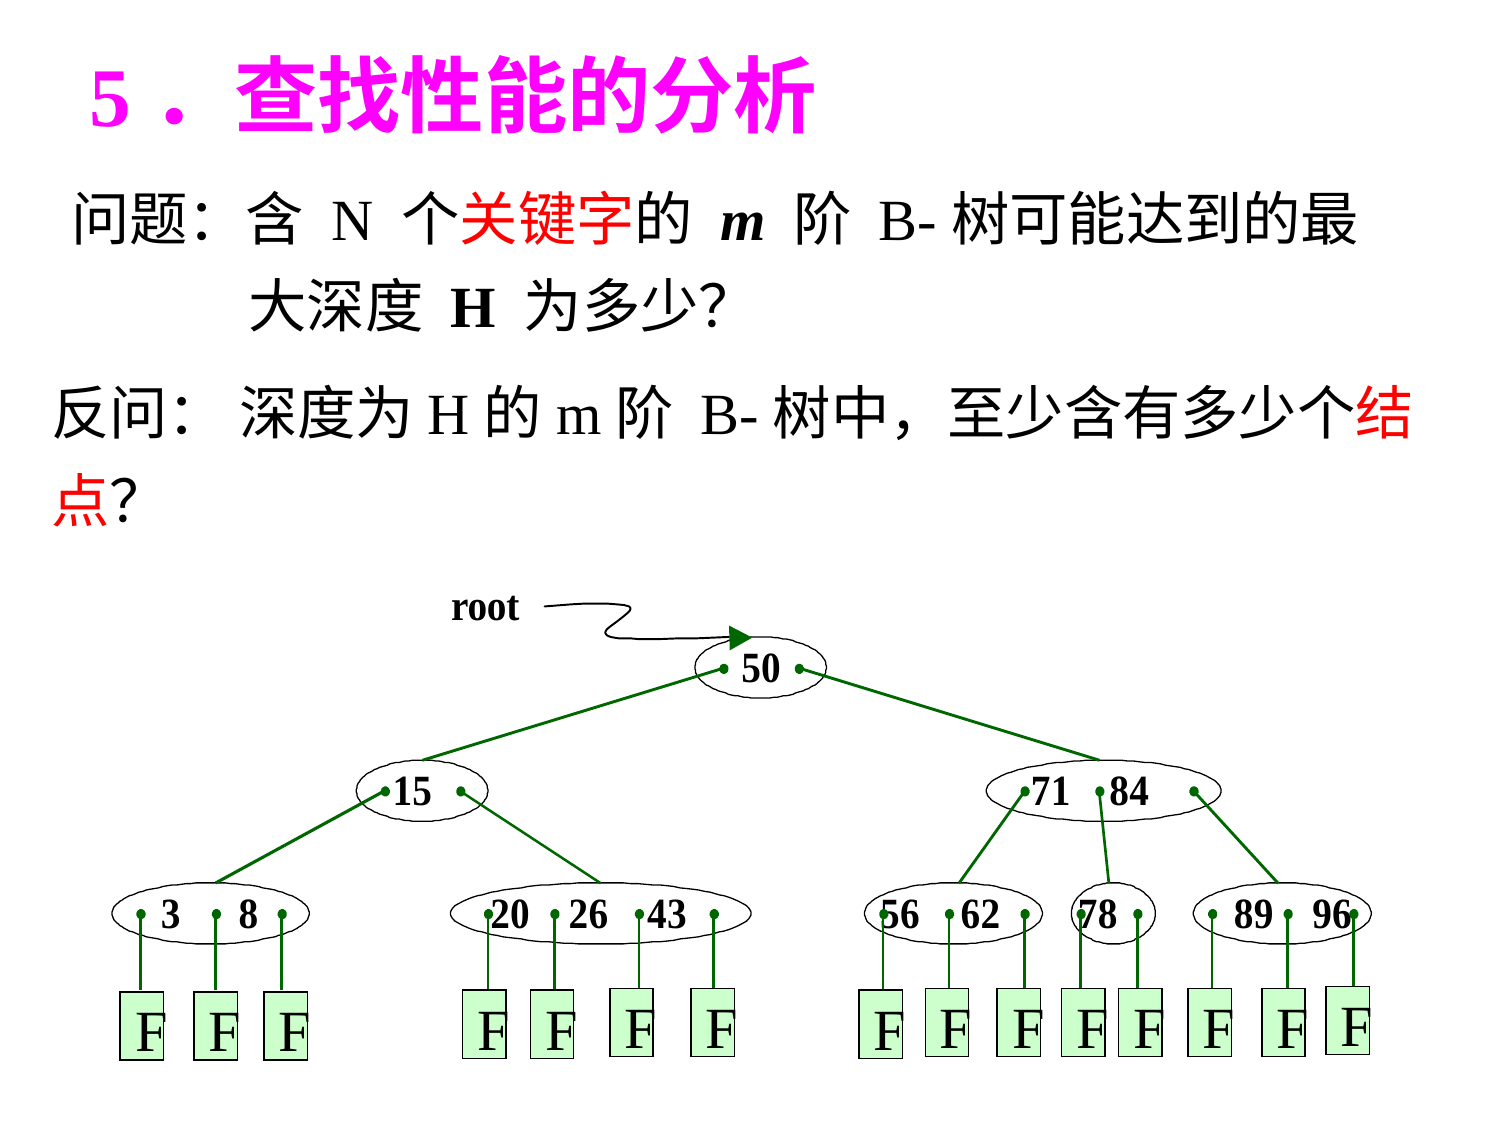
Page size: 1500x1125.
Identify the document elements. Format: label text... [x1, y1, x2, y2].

text_box 问题：含 N 个关键字的 m 阶 B-树可能达到的最大深度 H 为多少？ [56, 157, 1419, 347]
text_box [95, 574, 1451, 1062]
text_box 5．查找性能的分析 [74, 35, 832, 151]
text_box 反问： 深度为H的m阶 B-树中，至少含有多少个结点？ [36, 351, 1500, 542]
